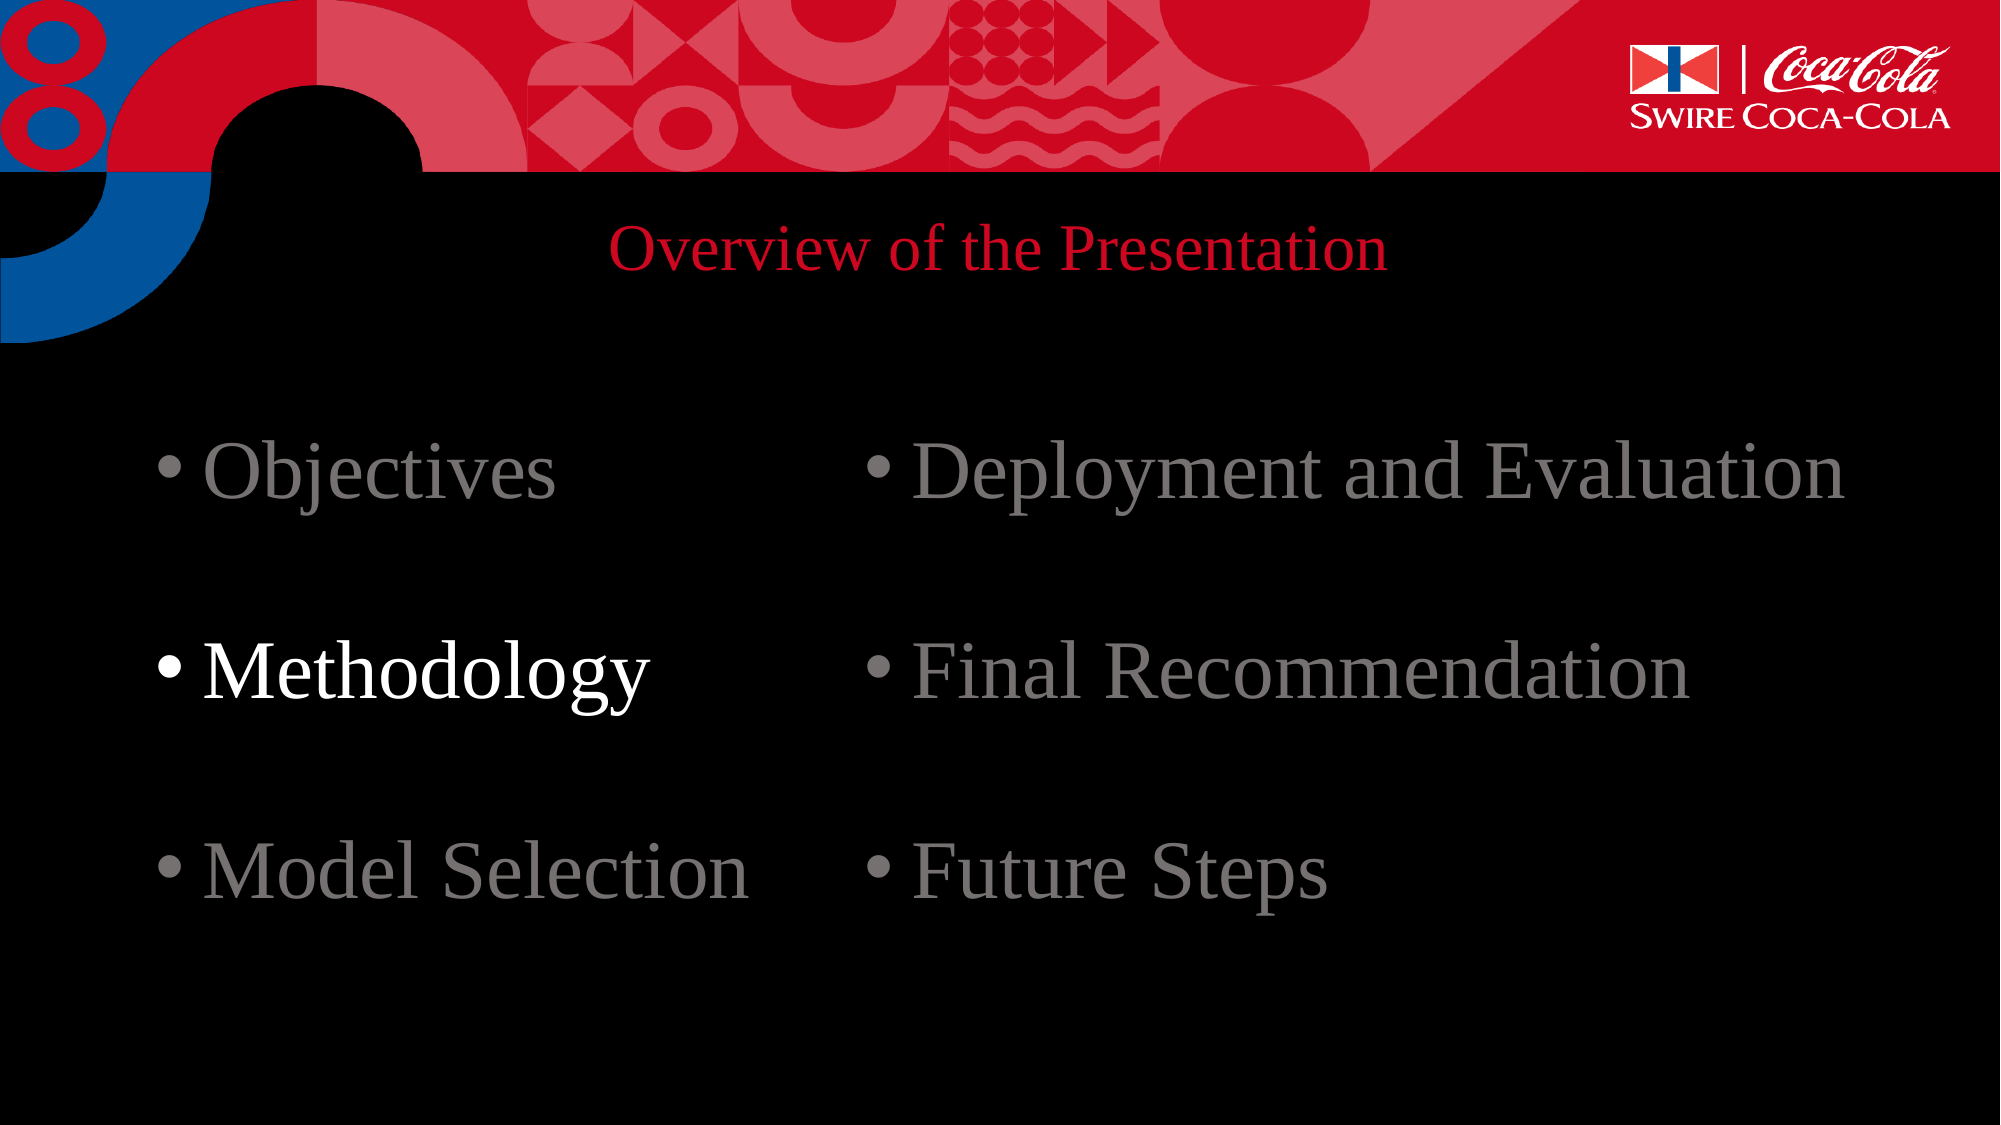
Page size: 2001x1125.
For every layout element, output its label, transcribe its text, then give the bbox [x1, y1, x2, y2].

text_box Deployment and Evaluation Final Recommendation Future Steps [849, 408, 1863, 923]
picture [0, 0, 2000, 343]
text_box Objectives Methodology Model Selection [140, 408, 767, 923]
